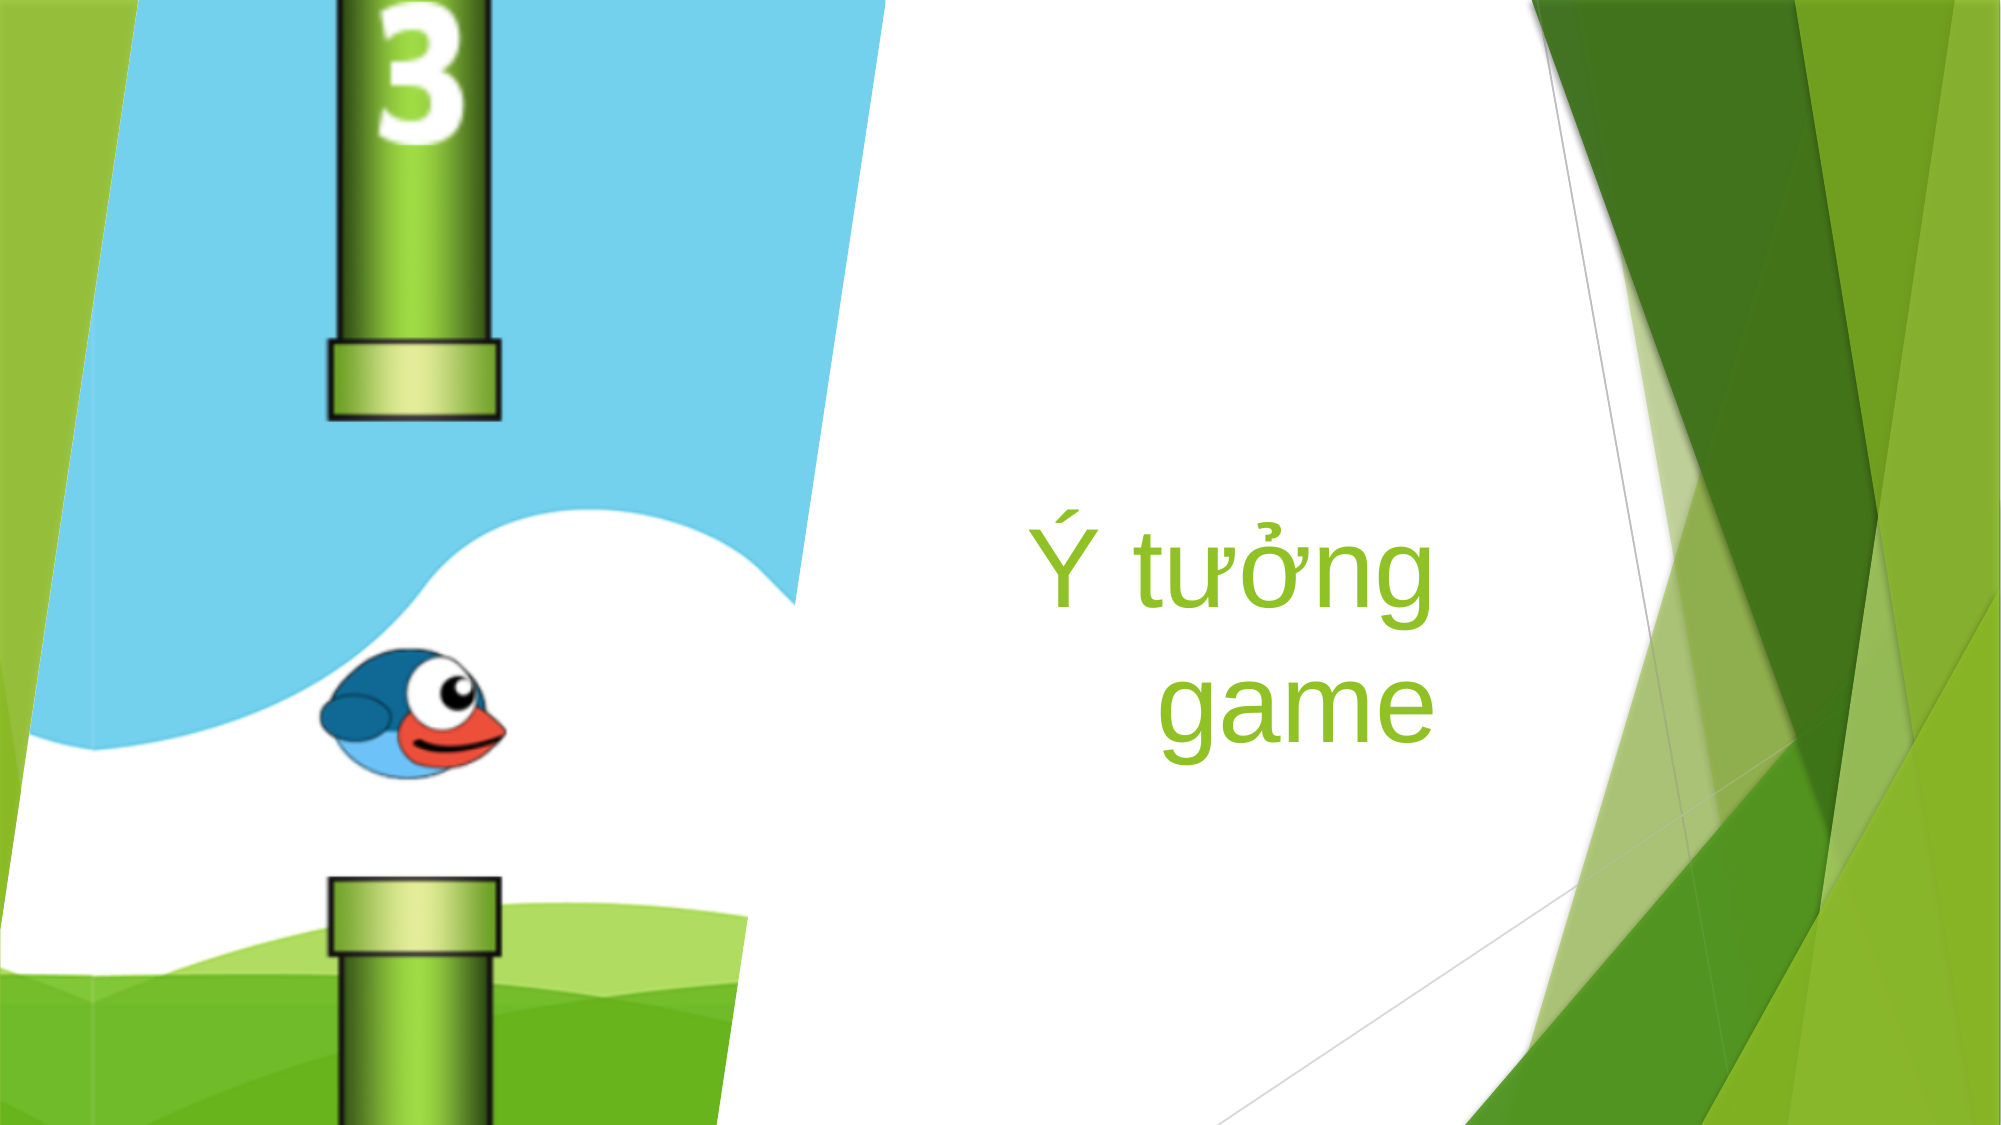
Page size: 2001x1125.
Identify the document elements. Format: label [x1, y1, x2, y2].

picture [0, 0, 886, 1125]
text_box [889, 0, 2000, 1125]
